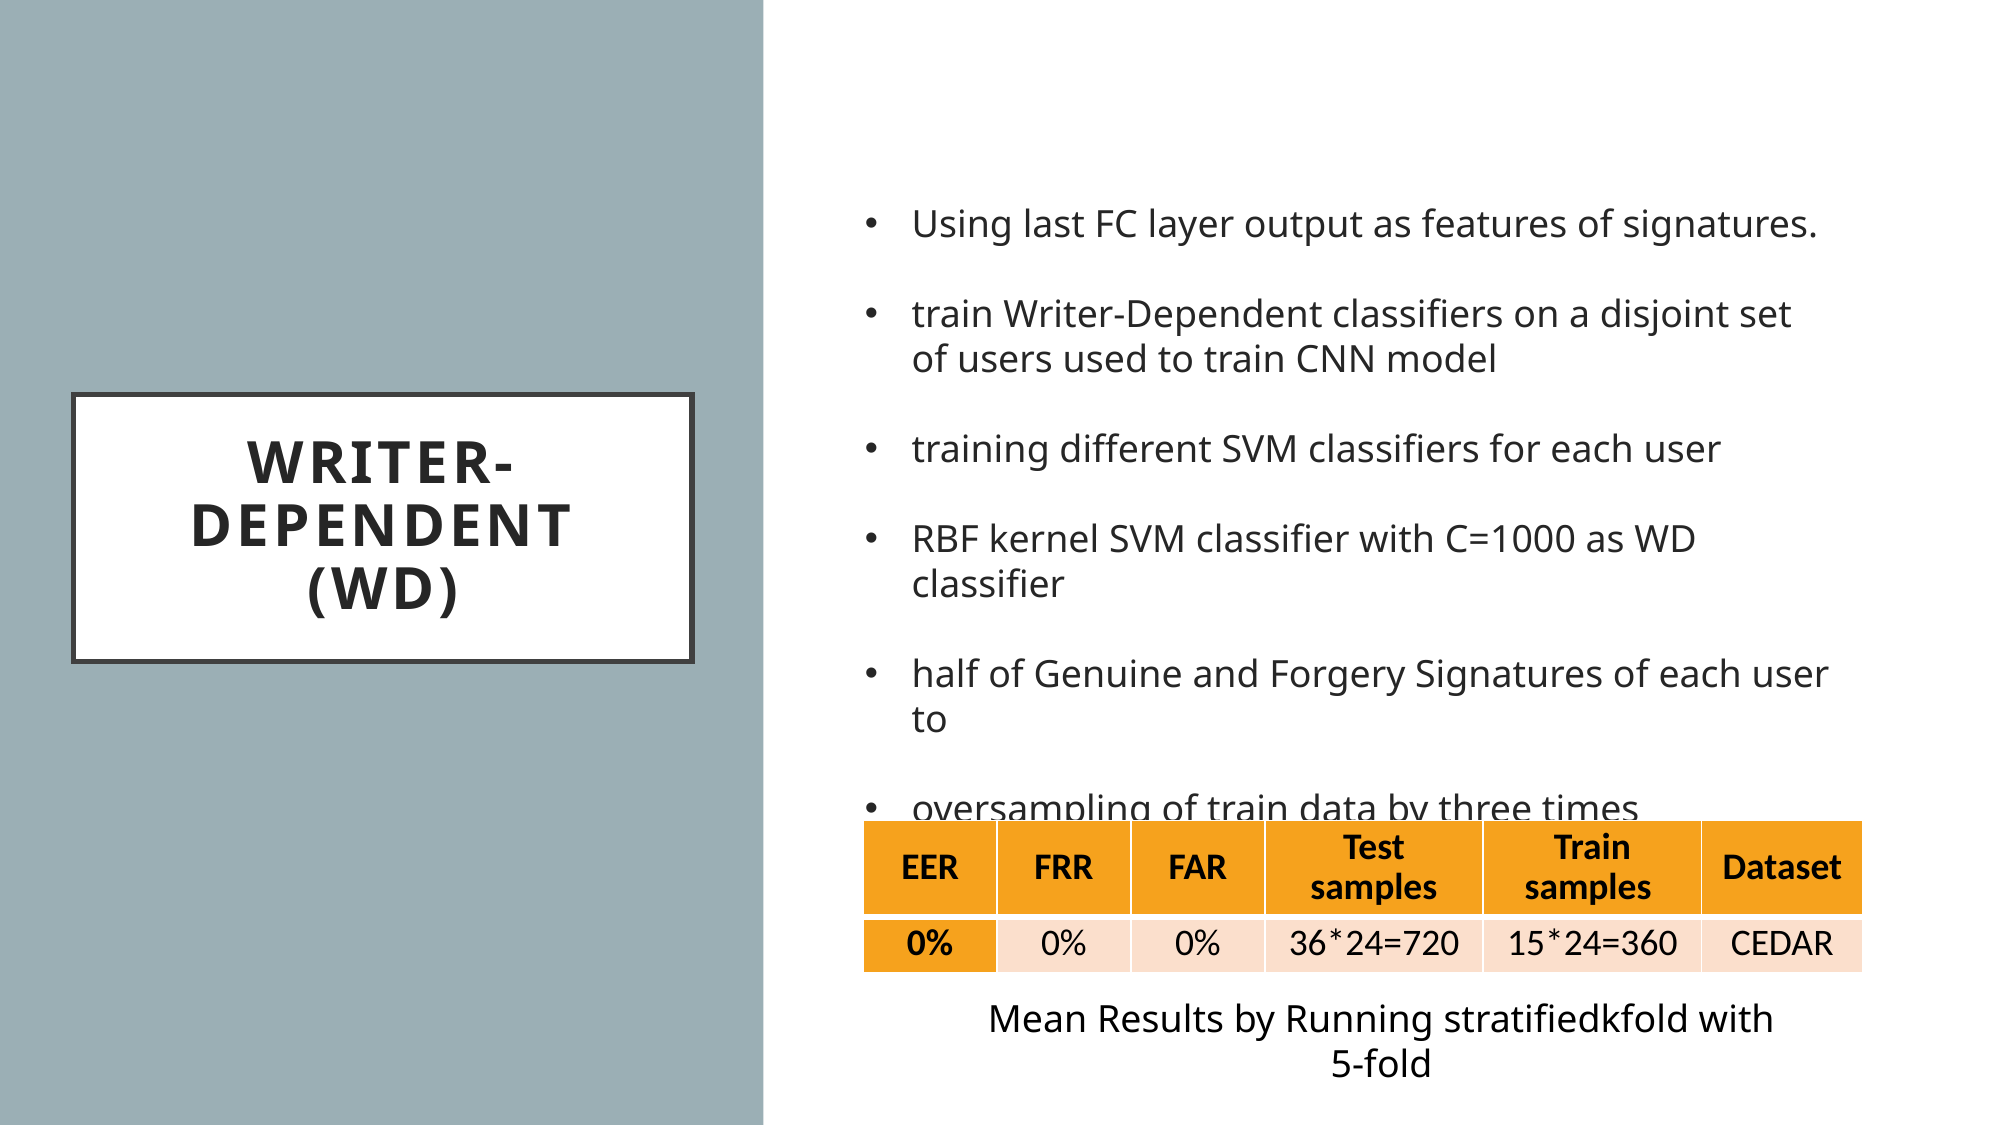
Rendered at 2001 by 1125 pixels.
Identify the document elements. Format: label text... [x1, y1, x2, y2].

table_cell 0% [998, 920, 1130, 972]
title Writer-Dependent (WD) [71, 392, 695, 664]
text_box Mean Results by Running stratifiedkfold with 5-fold [954, 987, 1810, 1092]
table_header Dataset [1702, 821, 1862, 914]
table_header Train samples [1484, 821, 1701, 914]
table_cell 0% [864, 920, 996, 972]
text_box [764, 0, 2000, 1125]
table_header EER [864, 821, 996, 914]
table_header FRR [998, 821, 1130, 914]
text_box Using last FC layer output as features of signatures. train Writer-Dependent classifiers on a disjoint set of users used to train CNN model training different SVM classifiers for each user RBF kernel SVM classifier with C=1000 as WD classifier half of Genuine and Forgery Signatures of each user to oversampling of train data by three times [849, 192, 1850, 838]
table_cell 15*24=360 [1484, 920, 1701, 972]
table_header FAR [1132, 821, 1264, 914]
table_cell CEDAR [1702, 920, 1862, 972]
text_box [0, 0, 764, 1125]
table_header Test samples [1266, 821, 1482, 914]
table_cell 36*24=720 [1266, 920, 1482, 972]
table_cell 0% [1132, 920, 1264, 972]
